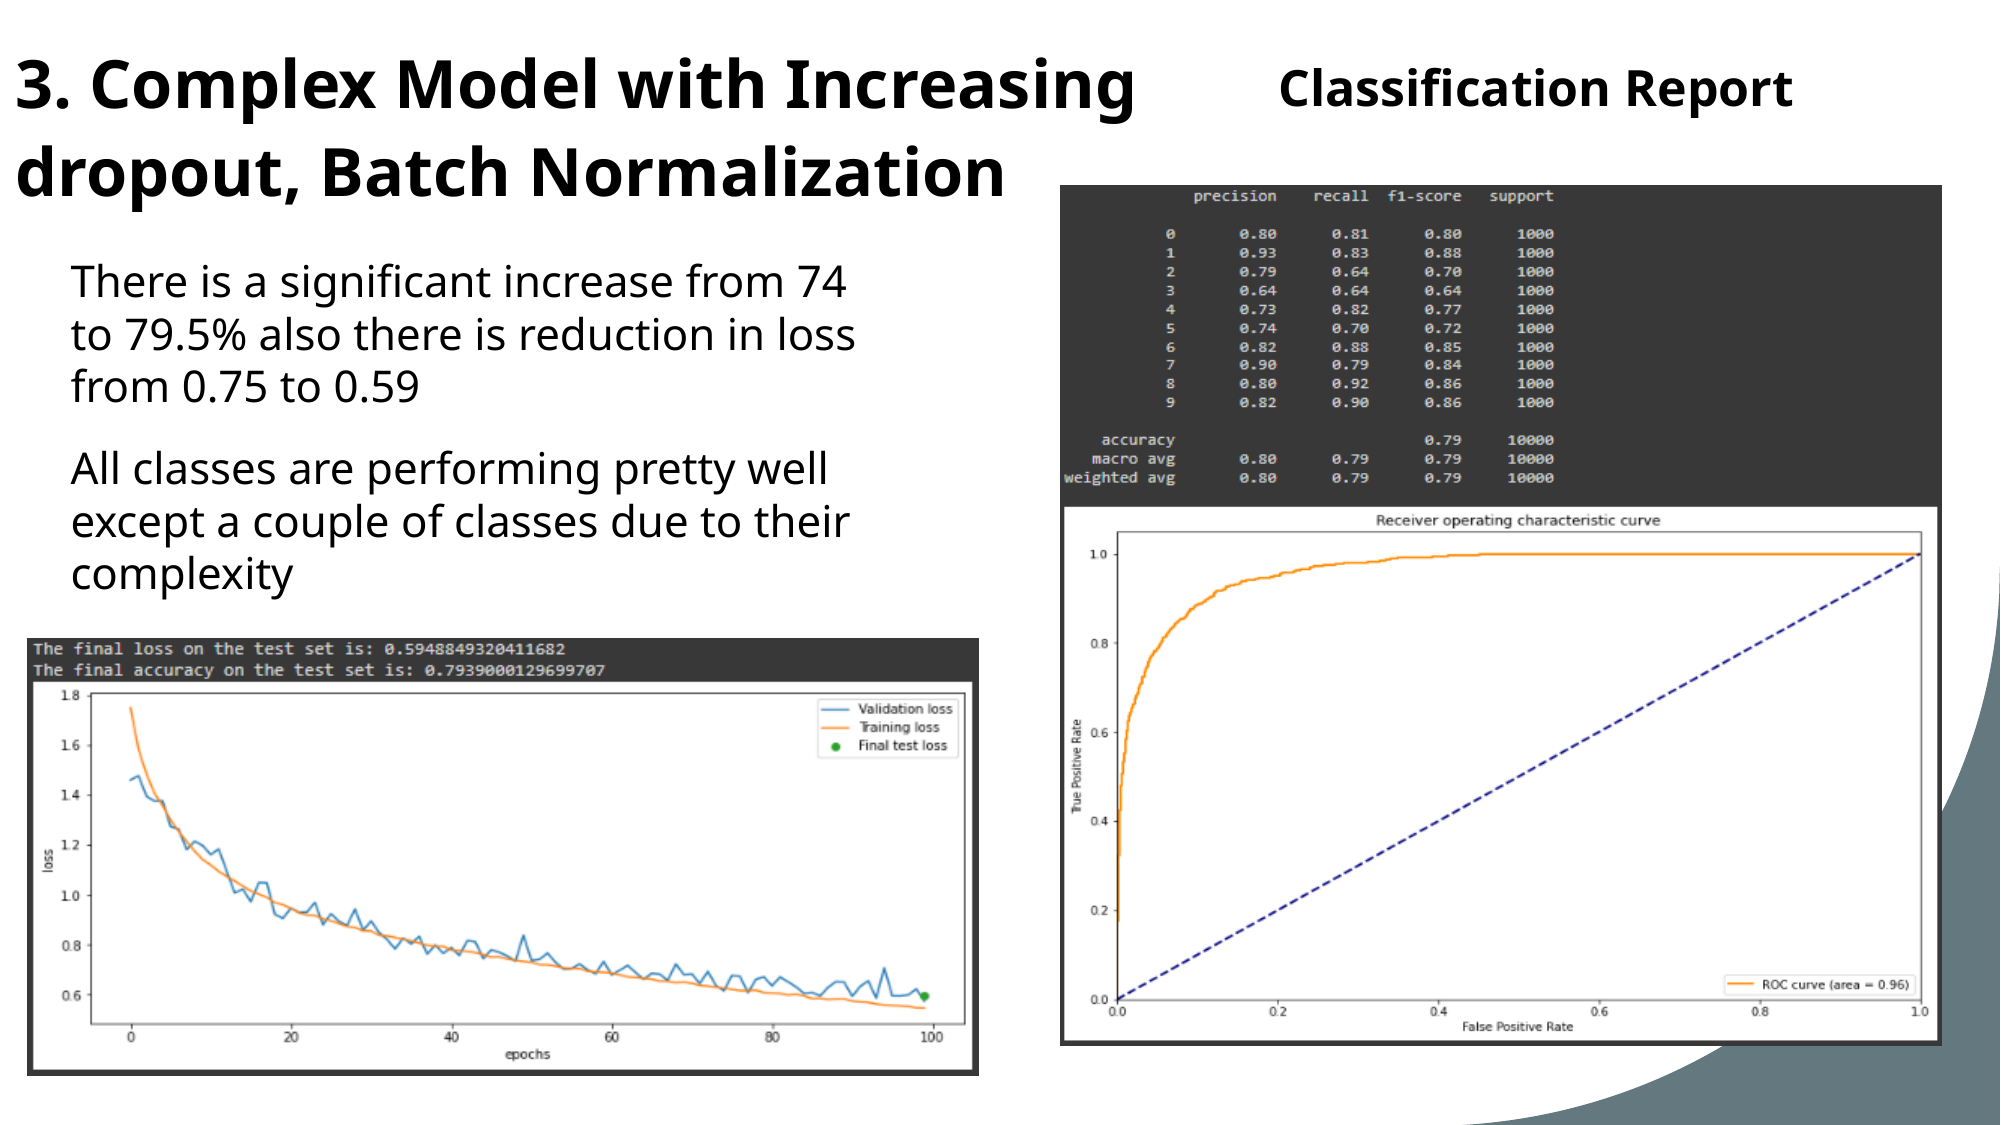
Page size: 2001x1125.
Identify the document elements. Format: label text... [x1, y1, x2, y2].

picture [1060, 185, 1943, 1046]
text_box There is a significant increase from 74 to 79.5% also there is reduction in loss from 0.75 to 0.59 All classes are performing pretty well except a couple of classes due to their complexity [55, 239, 881, 614]
text_box [30, 112, 932, 174]
title 3. Complex Model with Increasing dropout, Batch Normalization [0, 0, 1197, 218]
picture [27, 638, 979, 1076]
text_box Classification Report [1263, 43, 1885, 130]
